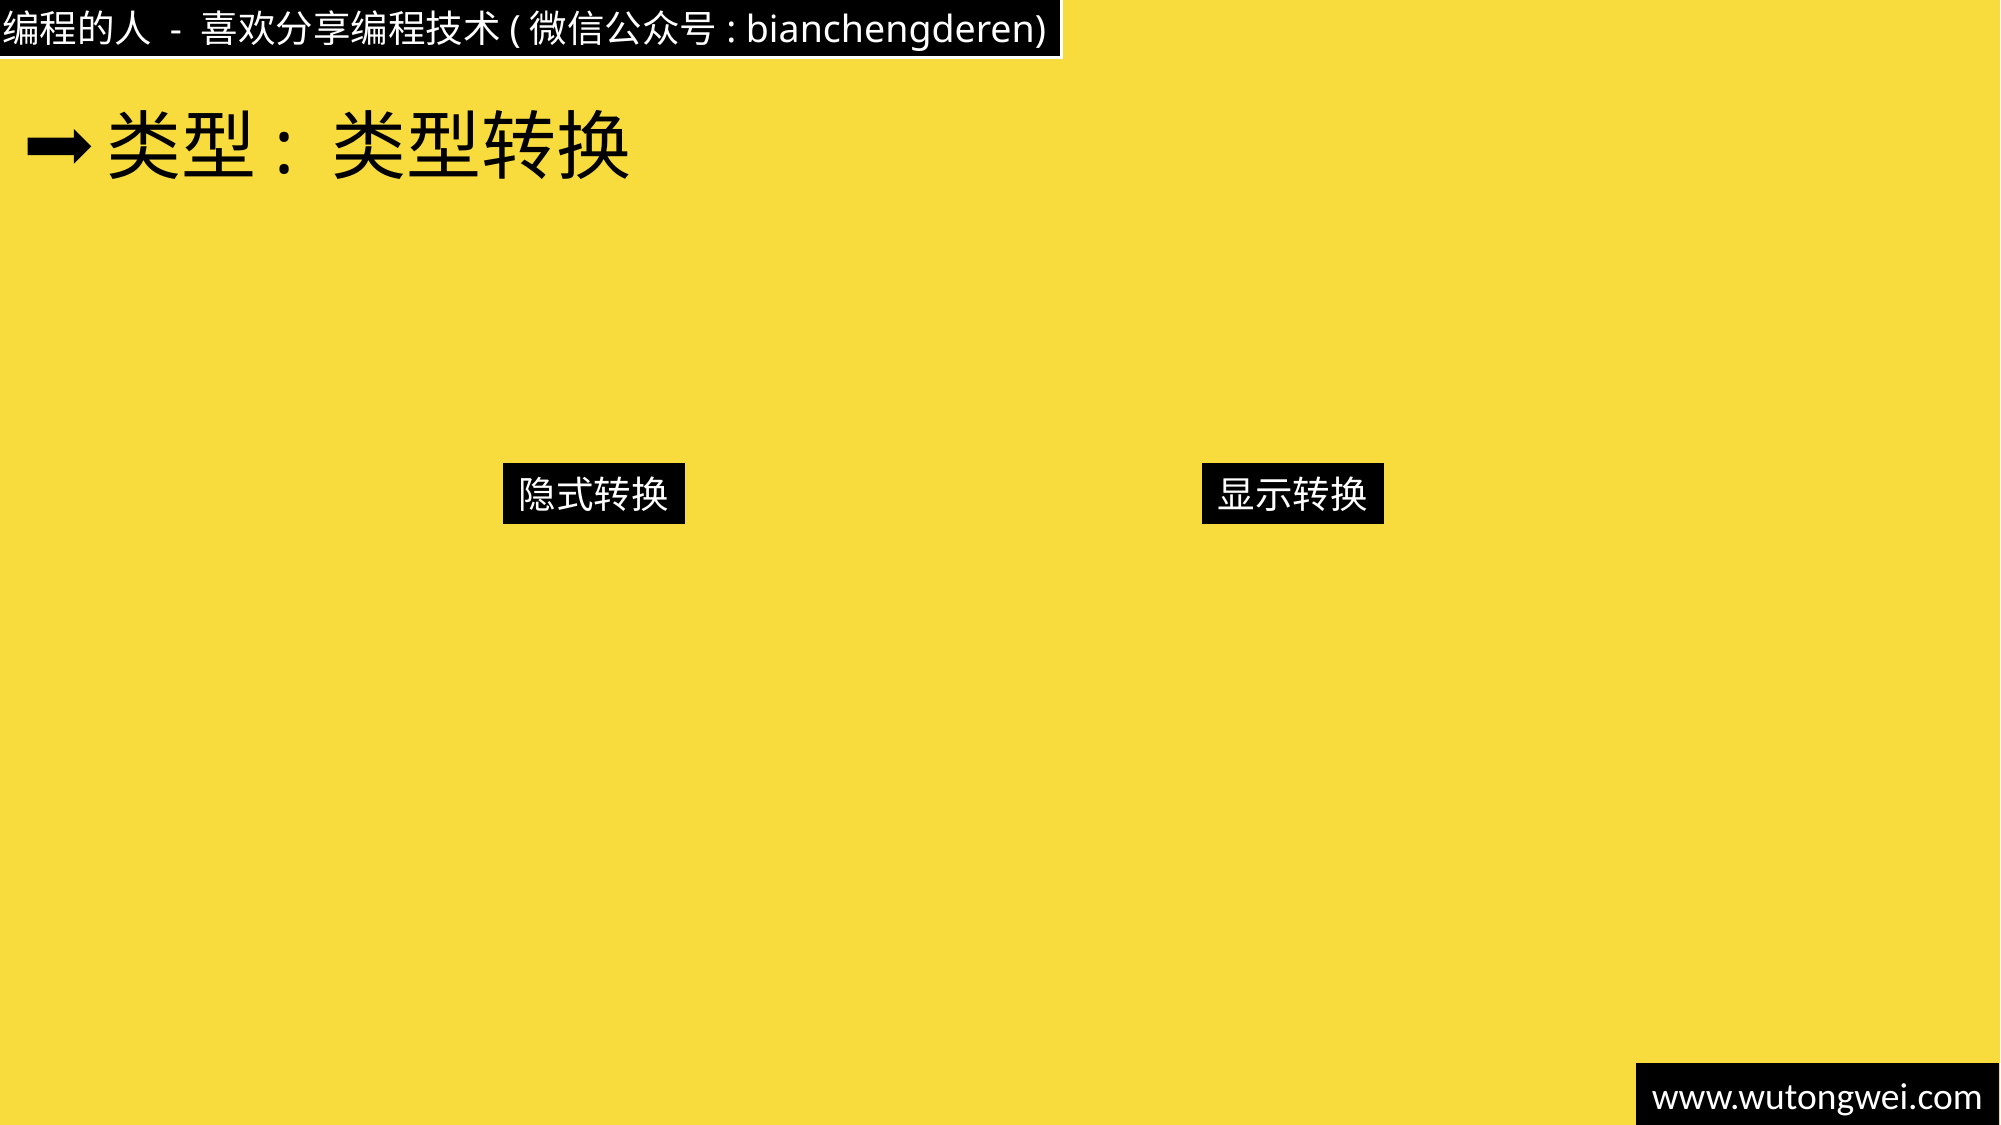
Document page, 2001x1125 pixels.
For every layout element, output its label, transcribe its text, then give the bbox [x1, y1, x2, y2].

text_box 隐式转换 [503, 463, 685, 524]
title 类型: 类型转换 [91, 101, 1955, 192]
text_box 显示转换 [1202, 463, 1384, 524]
